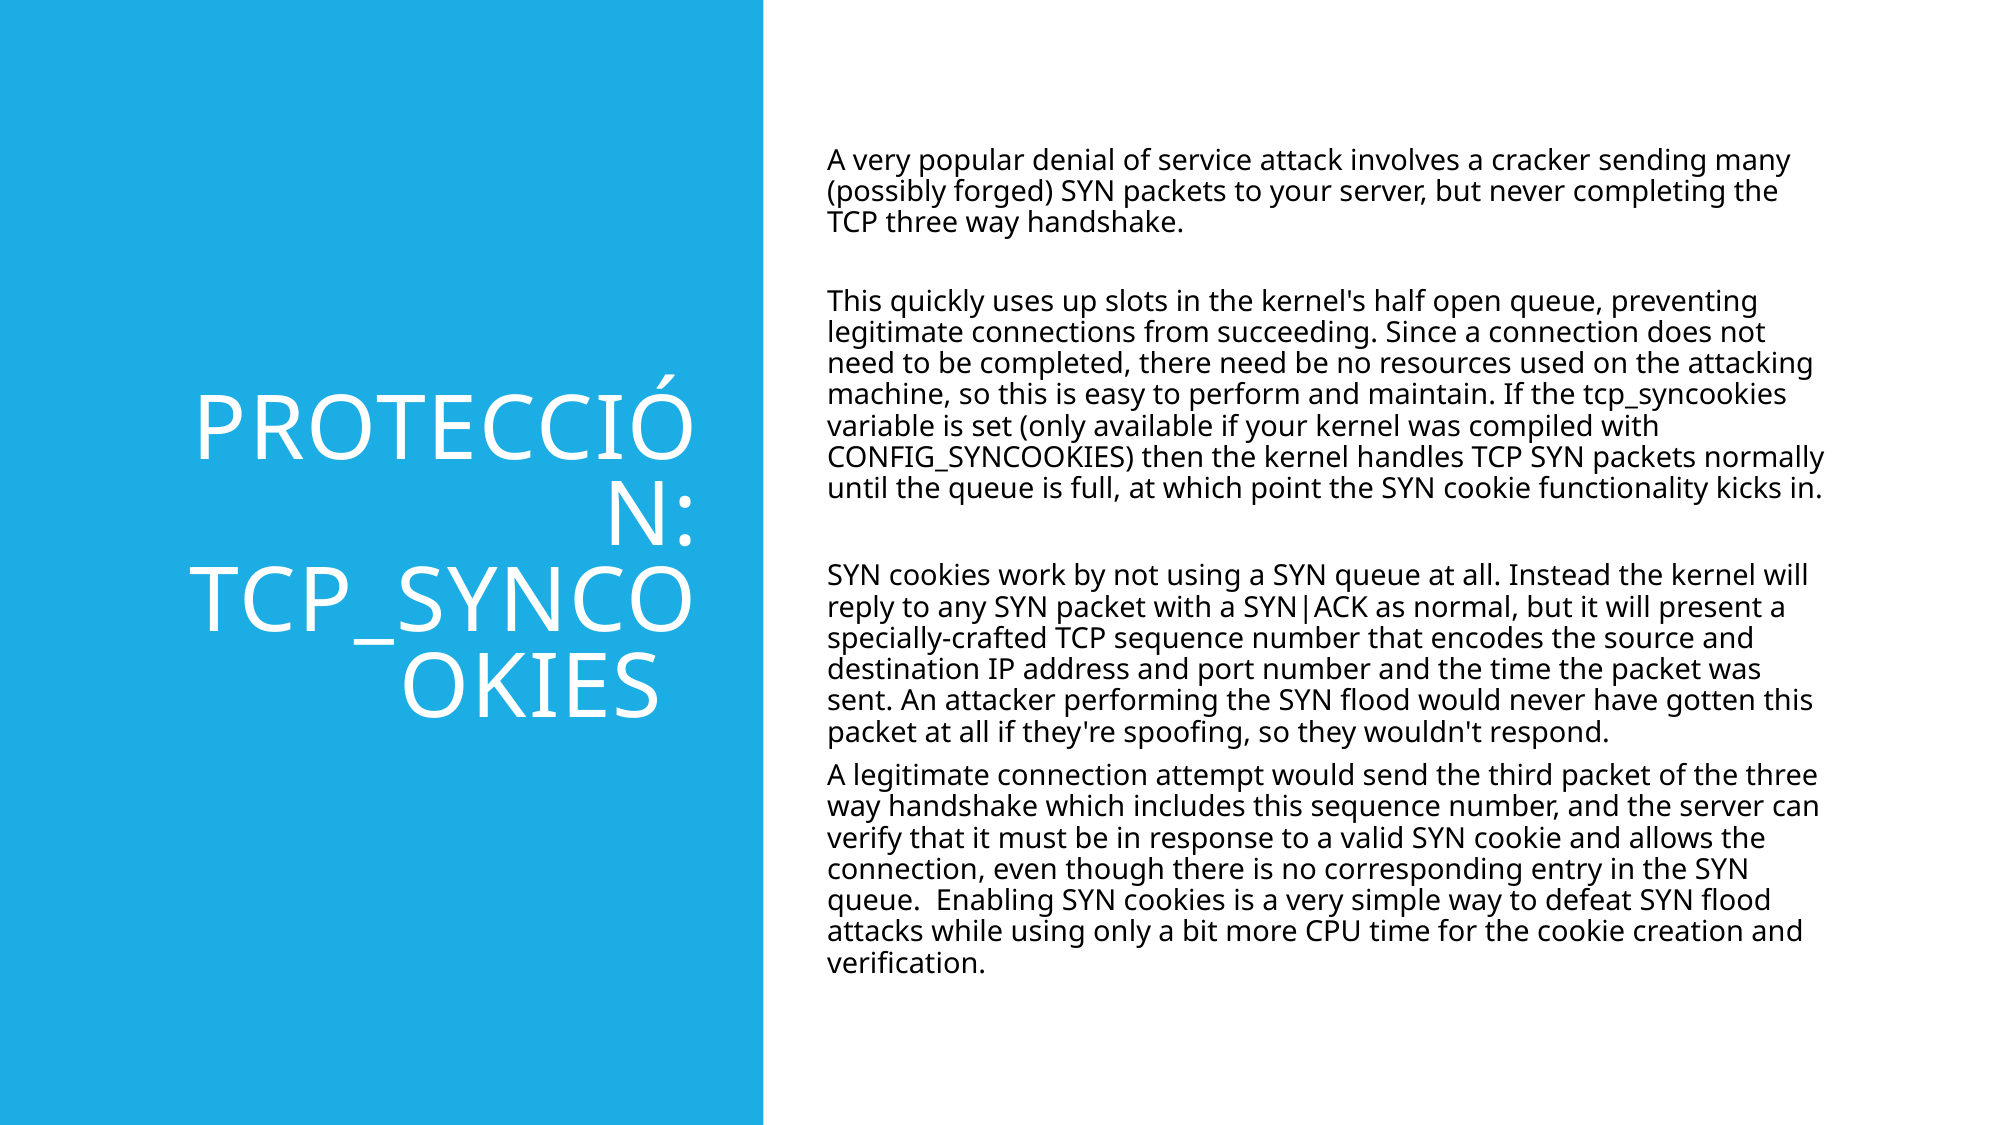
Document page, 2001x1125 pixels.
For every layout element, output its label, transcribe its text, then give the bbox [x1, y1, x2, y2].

list A very popular denial of service attack involves a cracker sending many (possibly forged) SYN packets to your server, but never completing the TCP three way handshake. This quickly uses up slots in the kernel's half open queue, preventing legitimate connections from succeeding. Since a connection does not need to be completed, there need be no resources used on the attacking machine, so this is easy to perform and maintain. If the tcp_syncookies variable is set (only available if your kernel was compiled with CONFIG_SYNCOOKIES) then the kernel handles TCP SYN packets normally until the queue is full, at which point the SYN cookie functionality kicks in. SYN cookies work by not using a SYN queue at all. Instead the kernel will reply to any SYN packet with a SYN|ACK as normal, but it will present a specially-crafted TCP sequence number that encodes the source and destination IP address and port number and the time the packet was sent. An attacker performing the SYN flood would never have gotten this packet at all if they're spoofing, so they wouldn't respond. A legitimate connection attempt would send the third packet of the three way handshake which includes this sequence number, and the server can verify that it must be in response to a valid SYN cookie and allows the connection, even though there is no corresponding entry in the SYN queue. Enabling SYN cookies is a very simple way to defeat SYN flood attacks while using only a bit more CPU time for the cookie creation and verification. [812, 131, 1847, 993]
text_box [765, 0, 2000, 1125]
text_box [0, 0, 765, 1125]
title Protección: TCP_SYNCOOKIES [158, 131, 715, 993]
